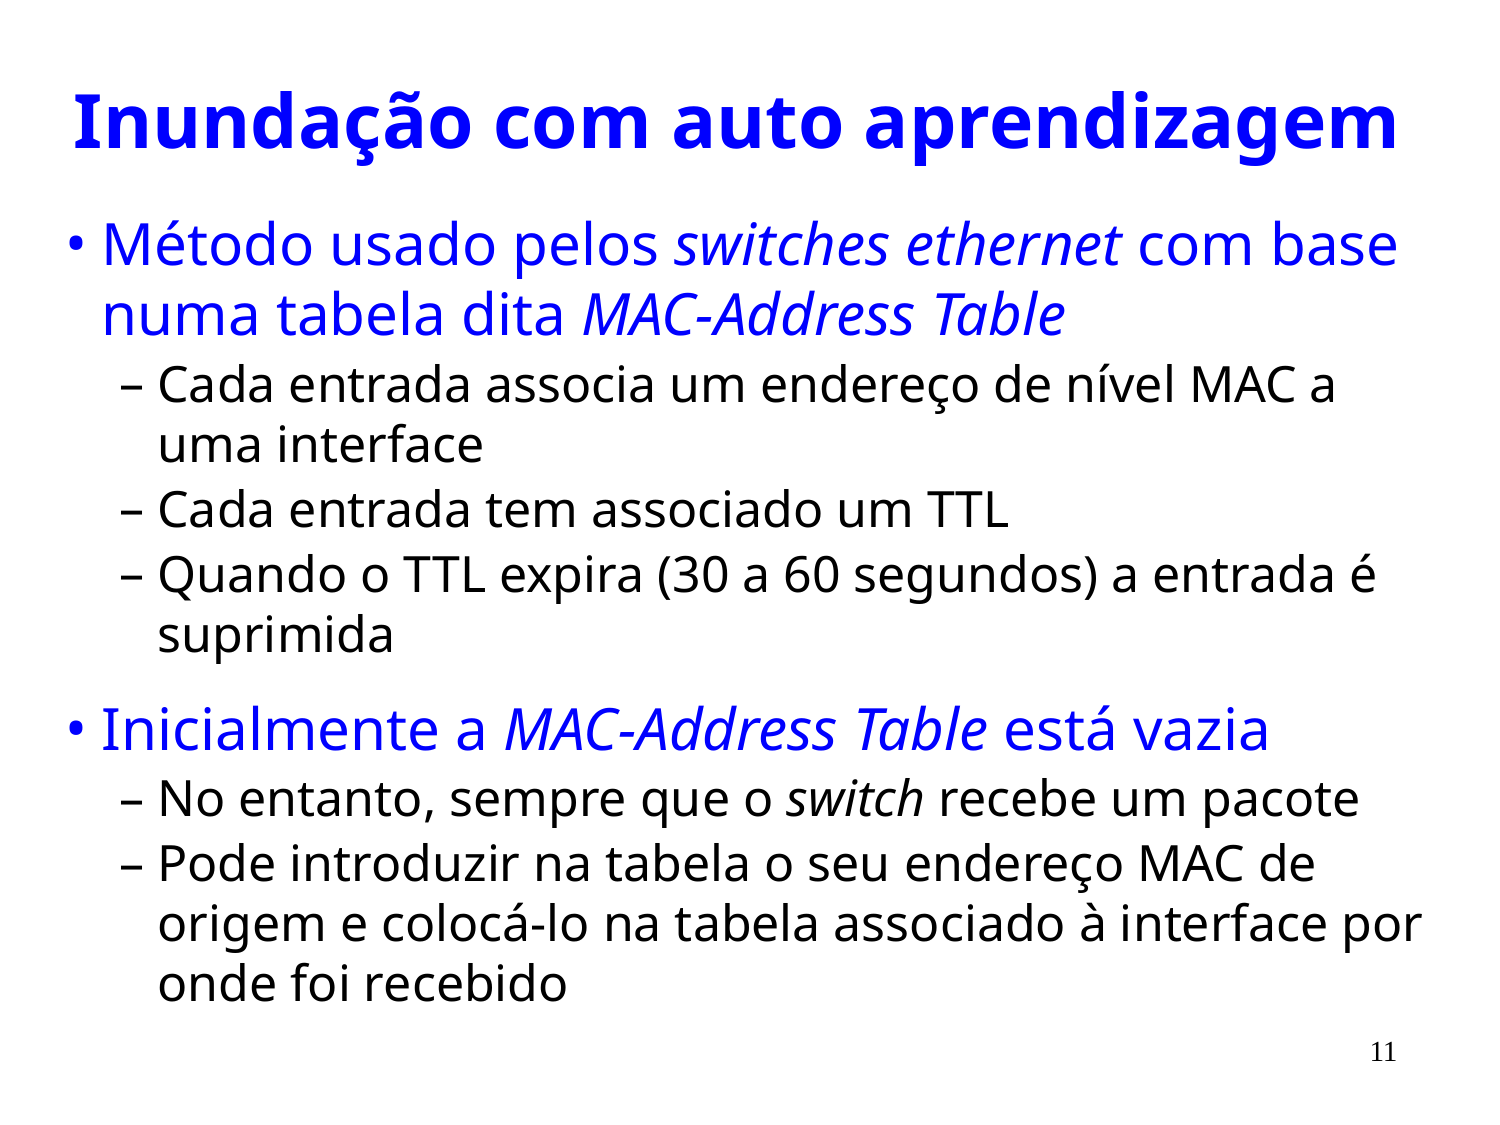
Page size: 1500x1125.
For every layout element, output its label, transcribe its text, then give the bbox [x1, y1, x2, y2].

slide_number 11 [1262, 1025, 1413, 1088]
list Método usado pelos switches ethernet com base numa tabela dita MAC-Address Table Cada entrada associa um endereço de nível MAC a uma interface Cada entrada tem associado um TTL Quando o TTL expira (30 a 60 segundos) a entrada é suprimida Inicialmente a MAC-Address Table está vazia No entanto, sempre que o switch recebe um pacote Pode introduzir na tabela o seu endereço MAC de origem e colocá-lo na tabela associado à interface por onde foi recebido [50, 200, 1463, 1100]
title Inundação com auto aprendizagem [50, 62, 1425, 175]
